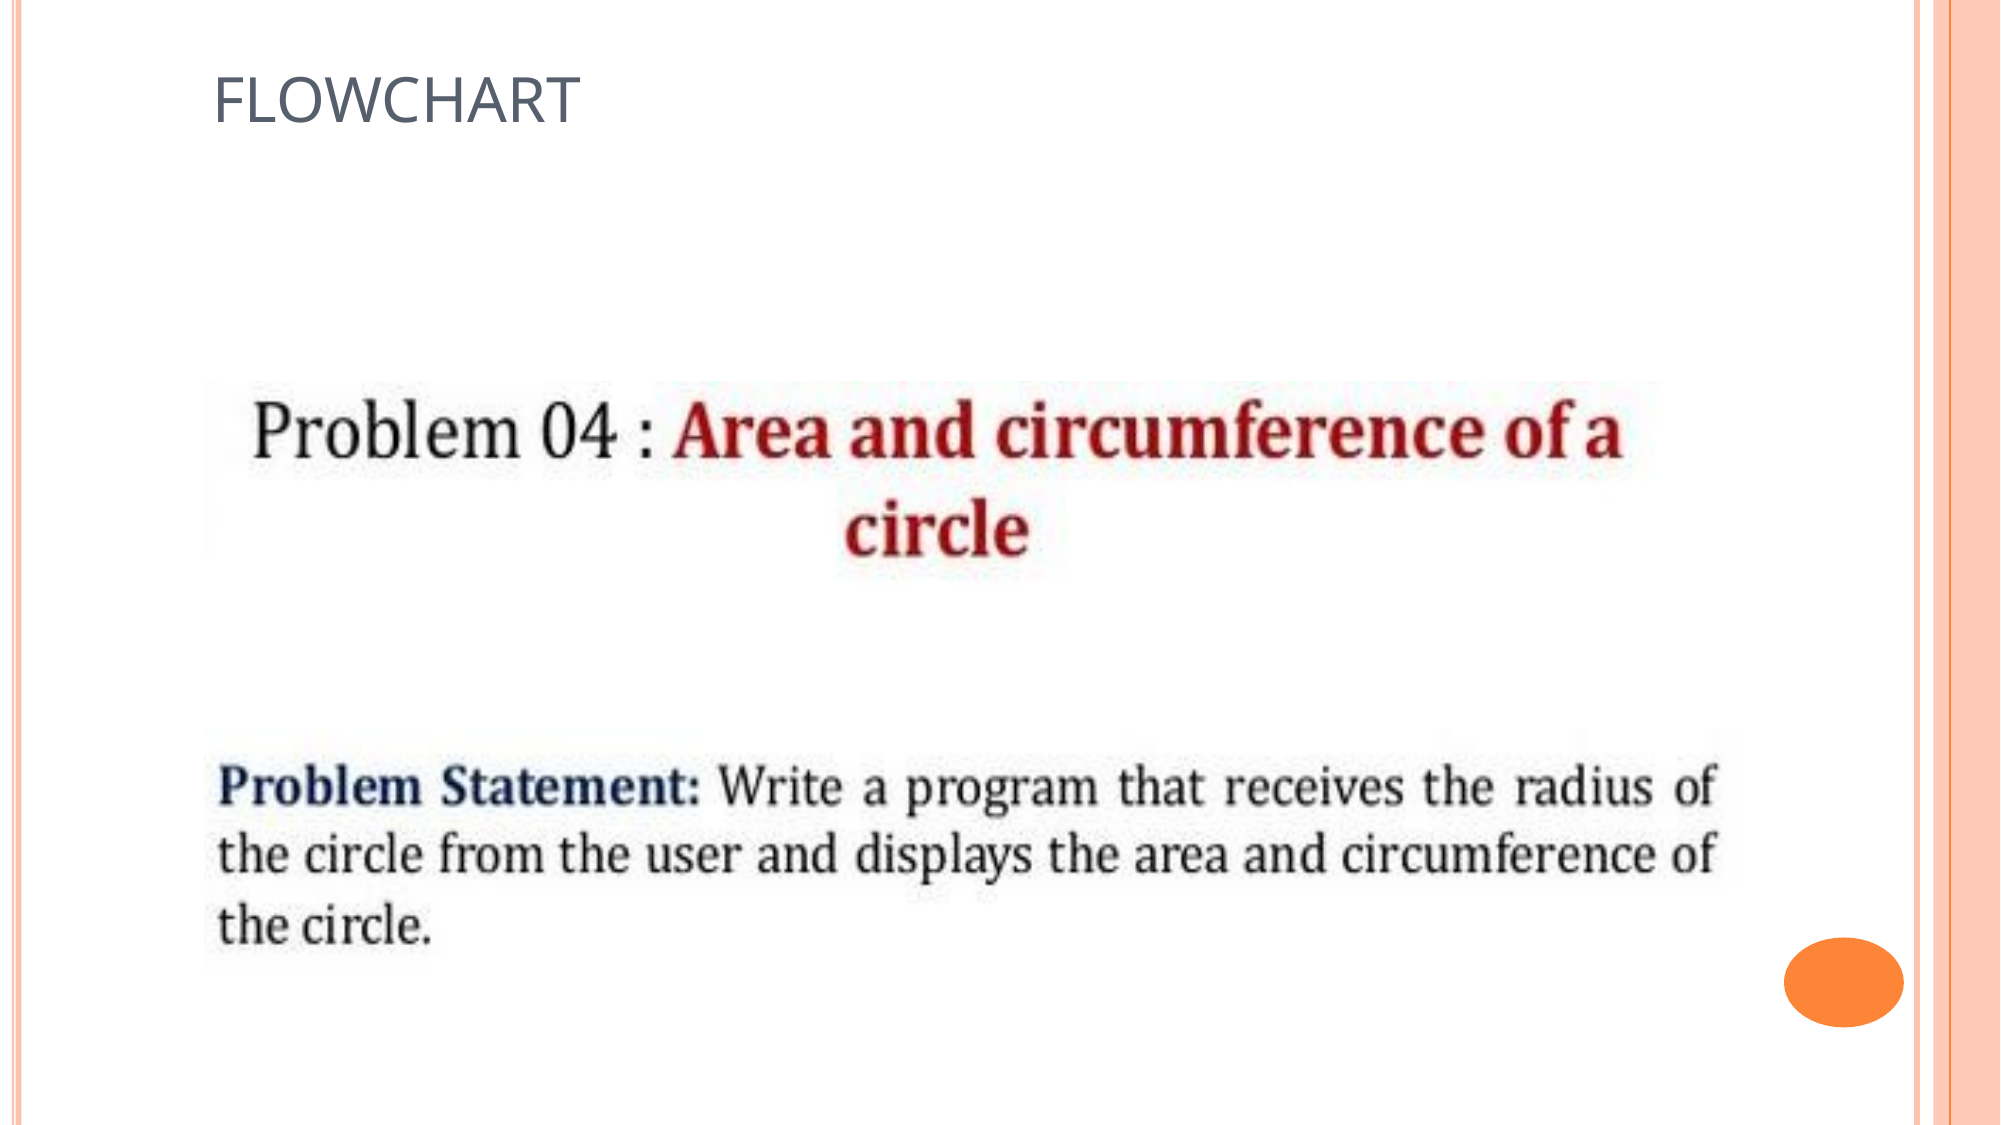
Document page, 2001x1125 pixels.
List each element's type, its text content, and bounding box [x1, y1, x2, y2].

picture [203, 380, 1738, 971]
title FLOWCHART [210, 57, 610, 248]
